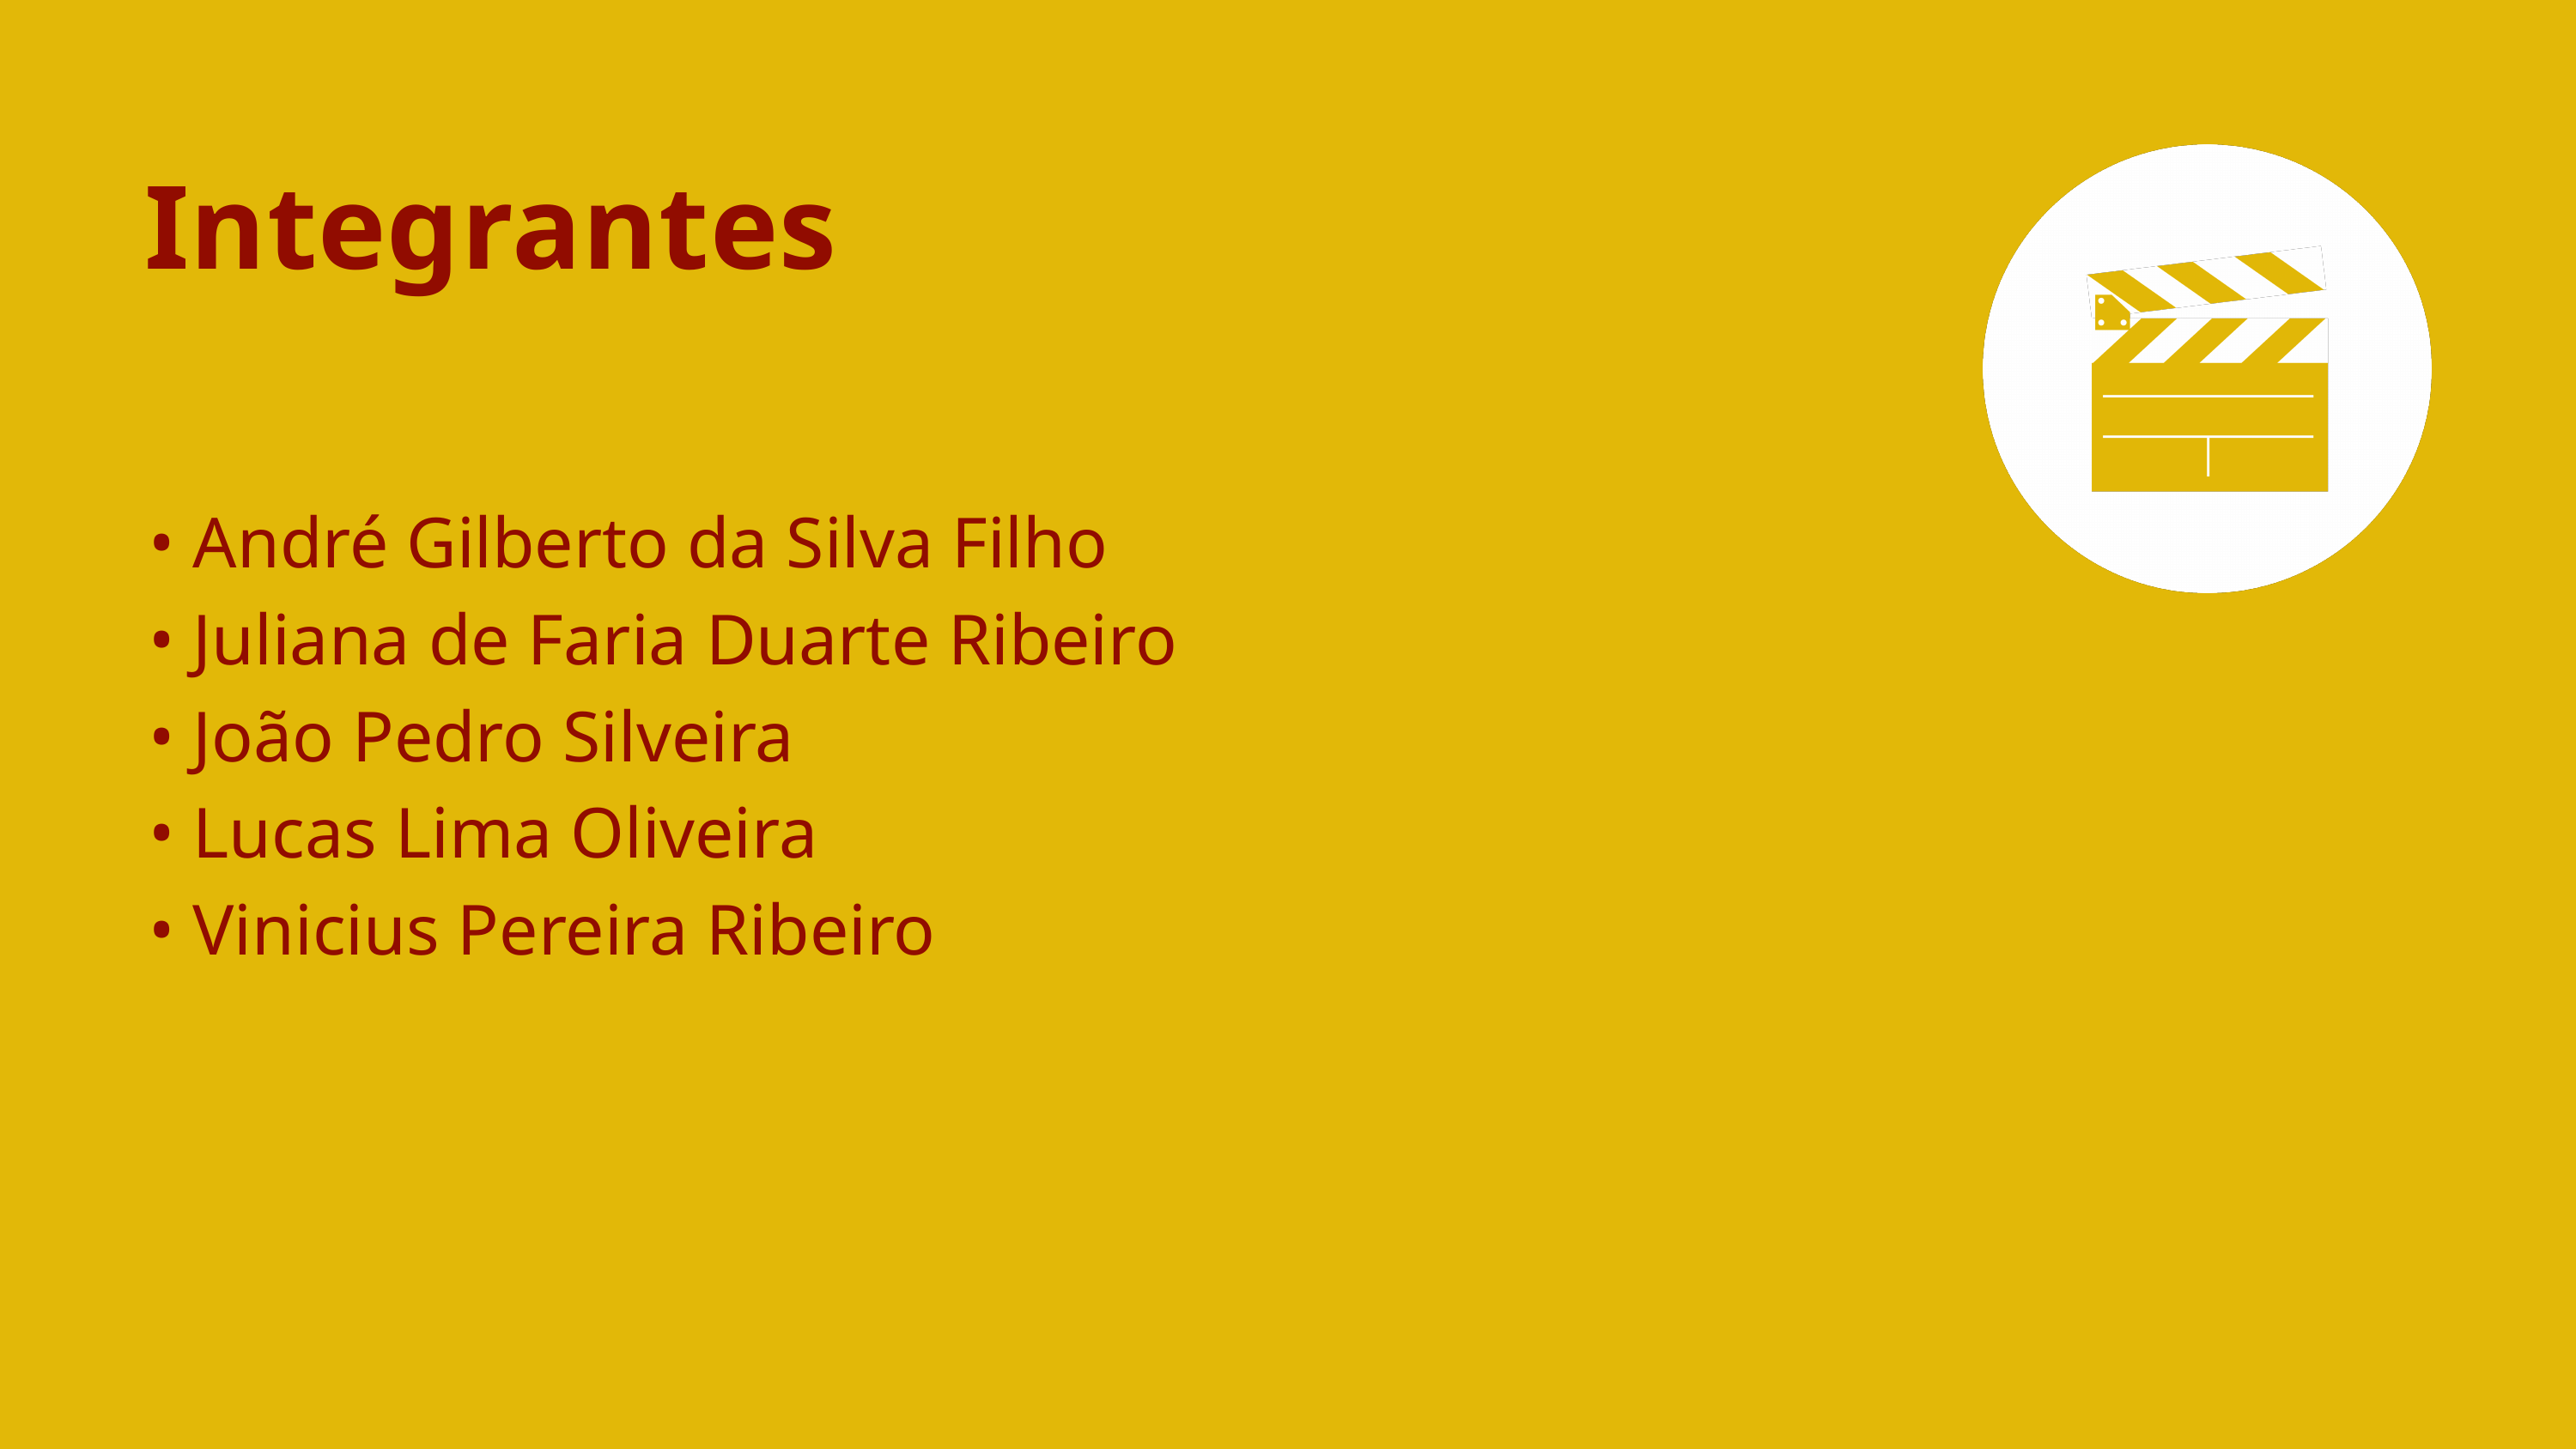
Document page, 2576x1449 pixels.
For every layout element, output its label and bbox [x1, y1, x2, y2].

picture [1983, 144, 2432, 593]
text_box [144, 144, 1589, 962]
